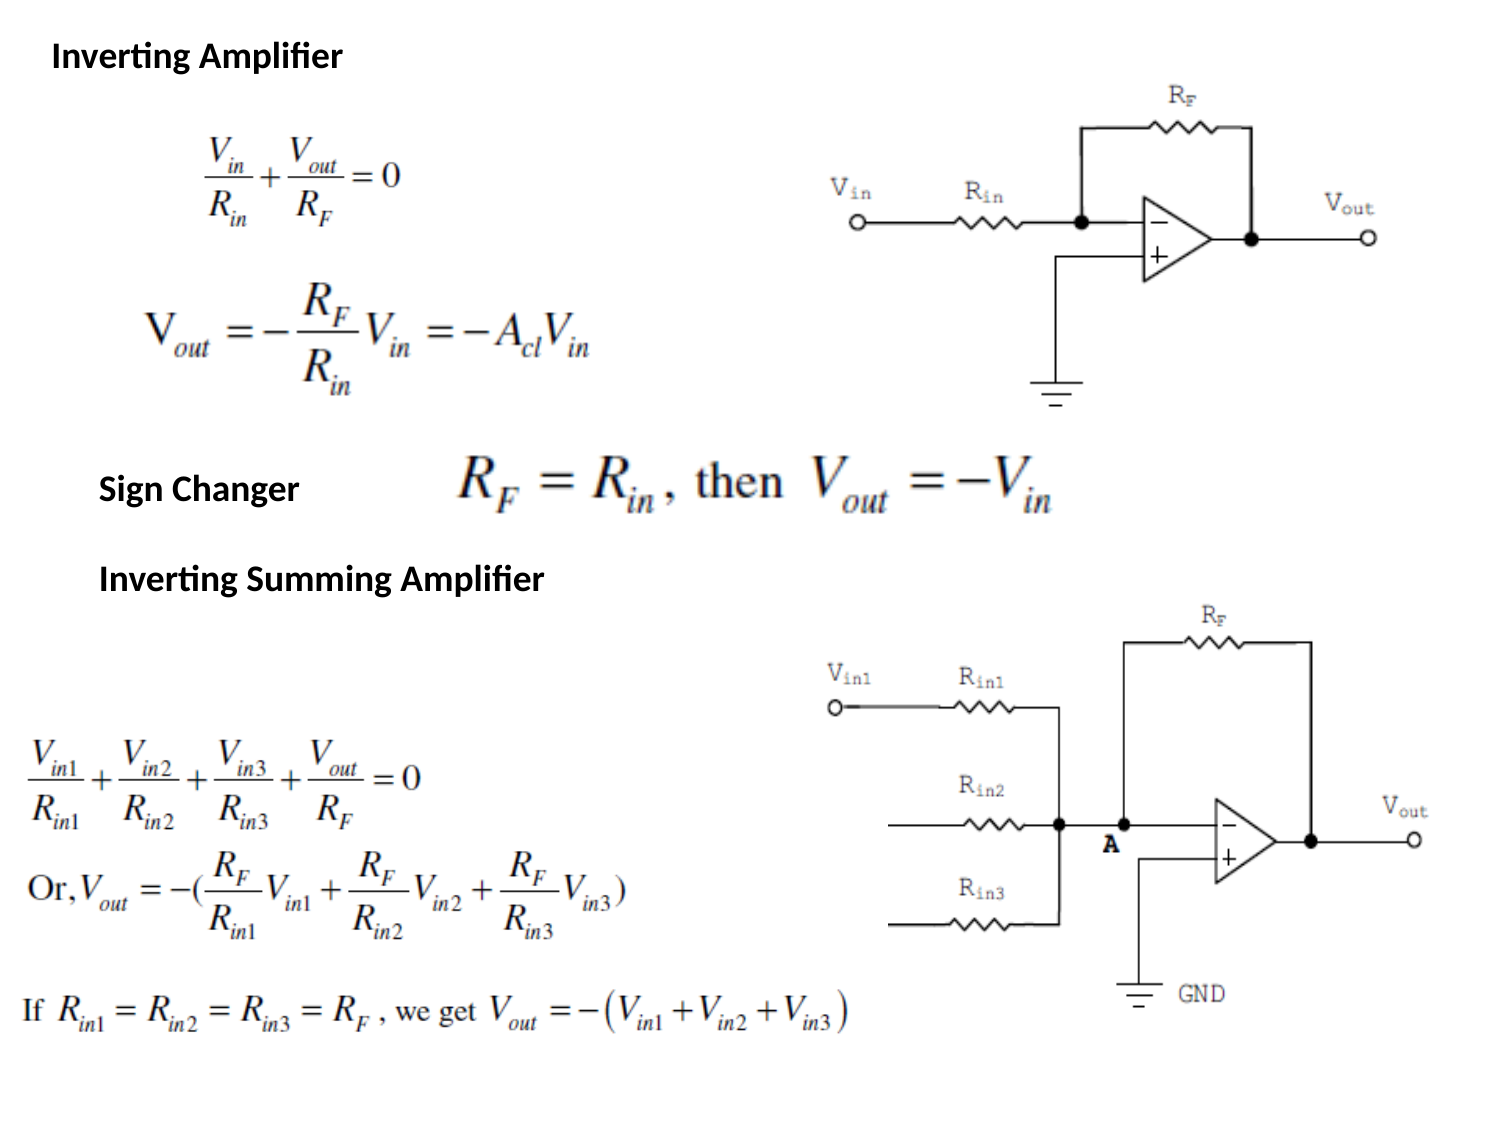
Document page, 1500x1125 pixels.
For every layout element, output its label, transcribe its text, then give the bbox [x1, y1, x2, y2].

picture [175, 116, 412, 244]
picture [0, 597, 1454, 1054]
picture [116, 58, 1421, 528]
text_box Sign Changer Inverting Summing Amplifier [84, 456, 561, 652]
text_box Inverting Amplifier [36, 23, 359, 84]
